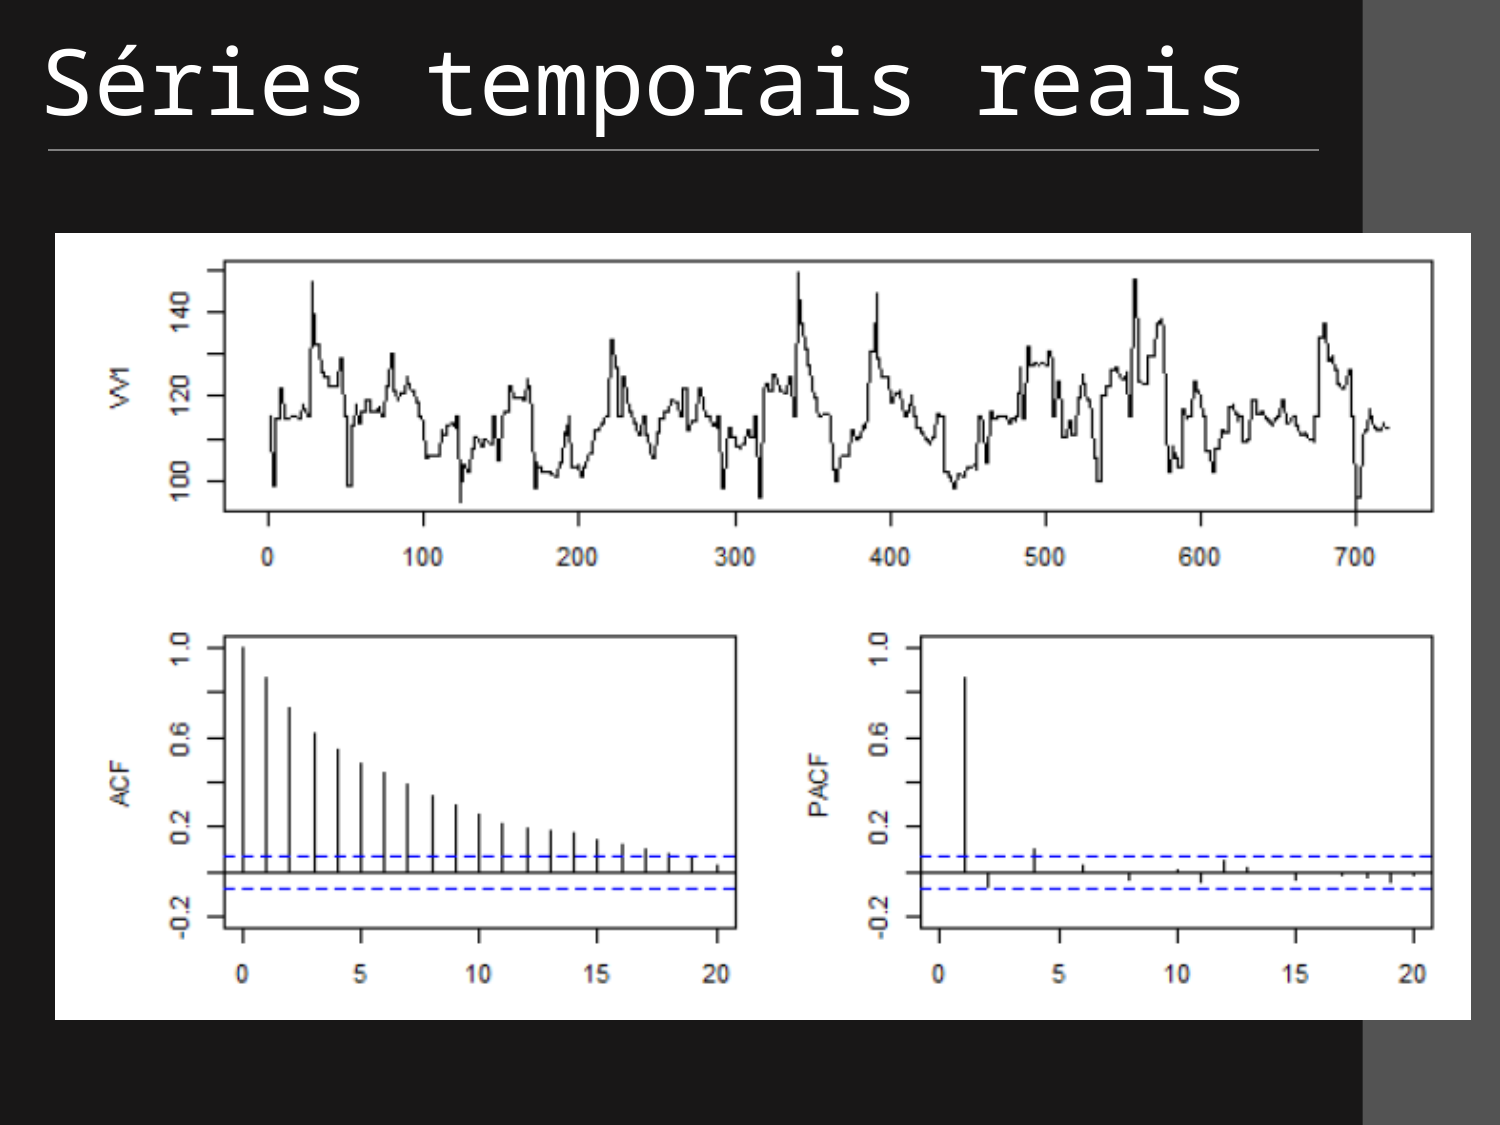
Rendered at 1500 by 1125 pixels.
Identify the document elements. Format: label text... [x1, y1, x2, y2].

text_box [1362, 0, 1500, 1125]
title Séries temporais reais [24, 21, 1362, 150]
picture [55, 233, 1471, 1020]
